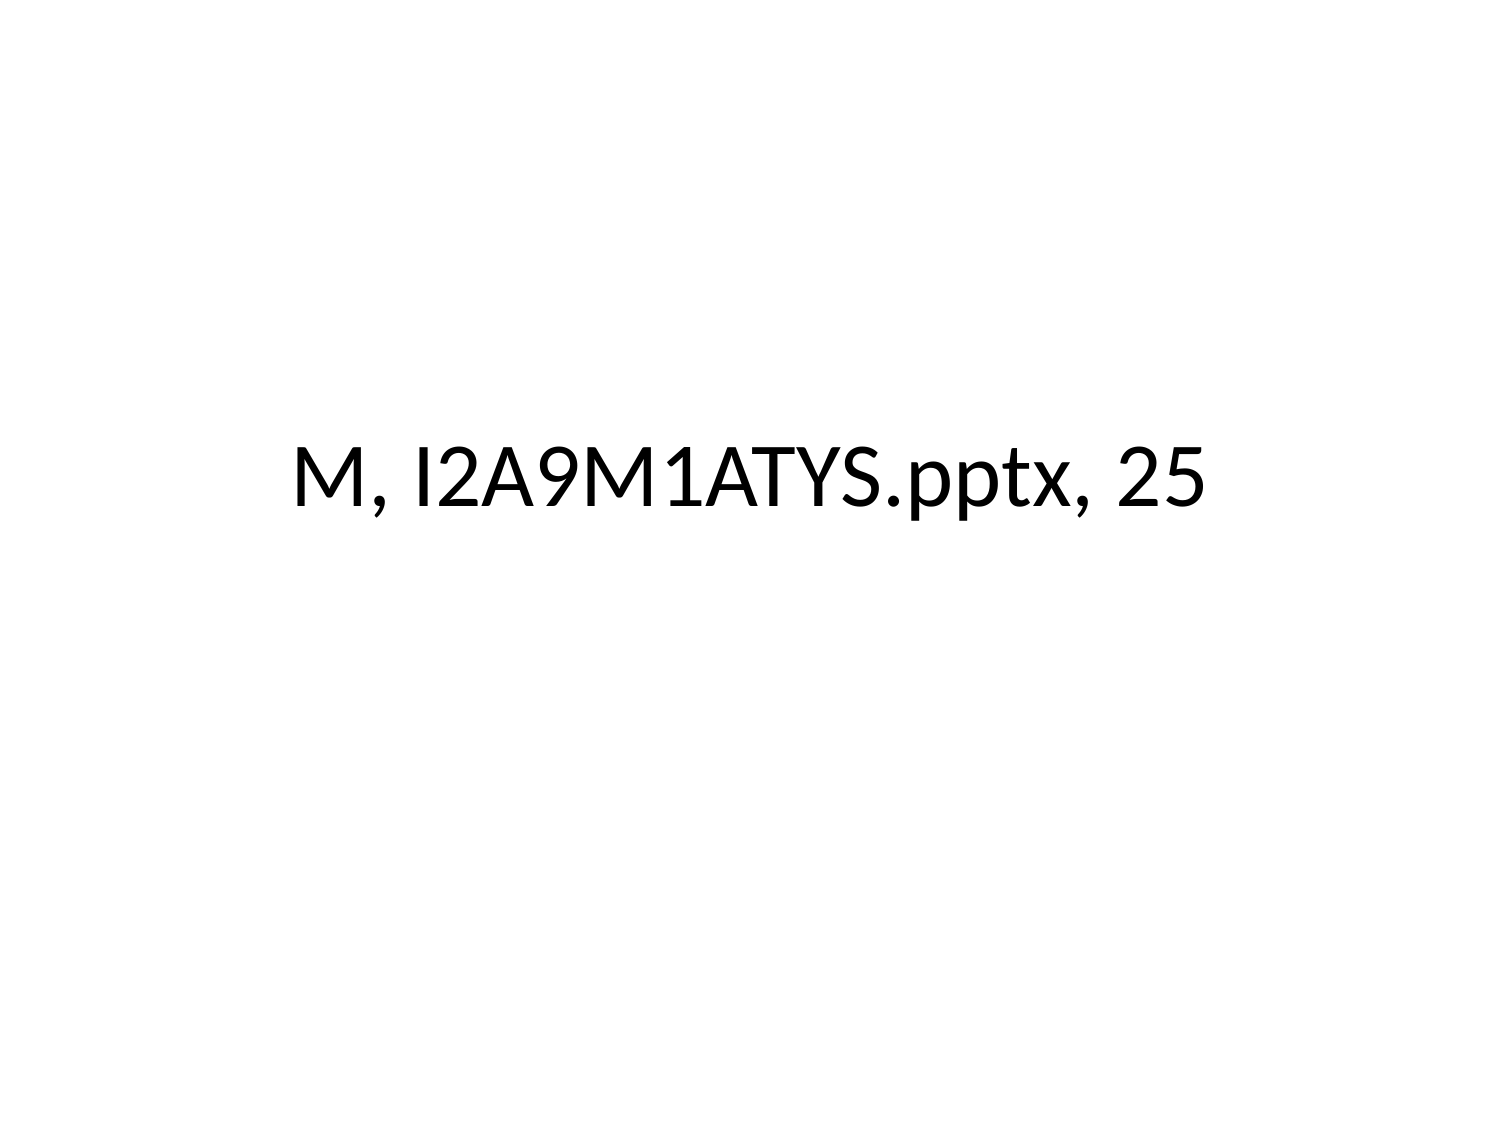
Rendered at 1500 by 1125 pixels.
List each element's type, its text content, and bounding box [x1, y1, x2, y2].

title M, I2A9M1ATYS.pptx, 25 [112, 349, 1388, 591]
